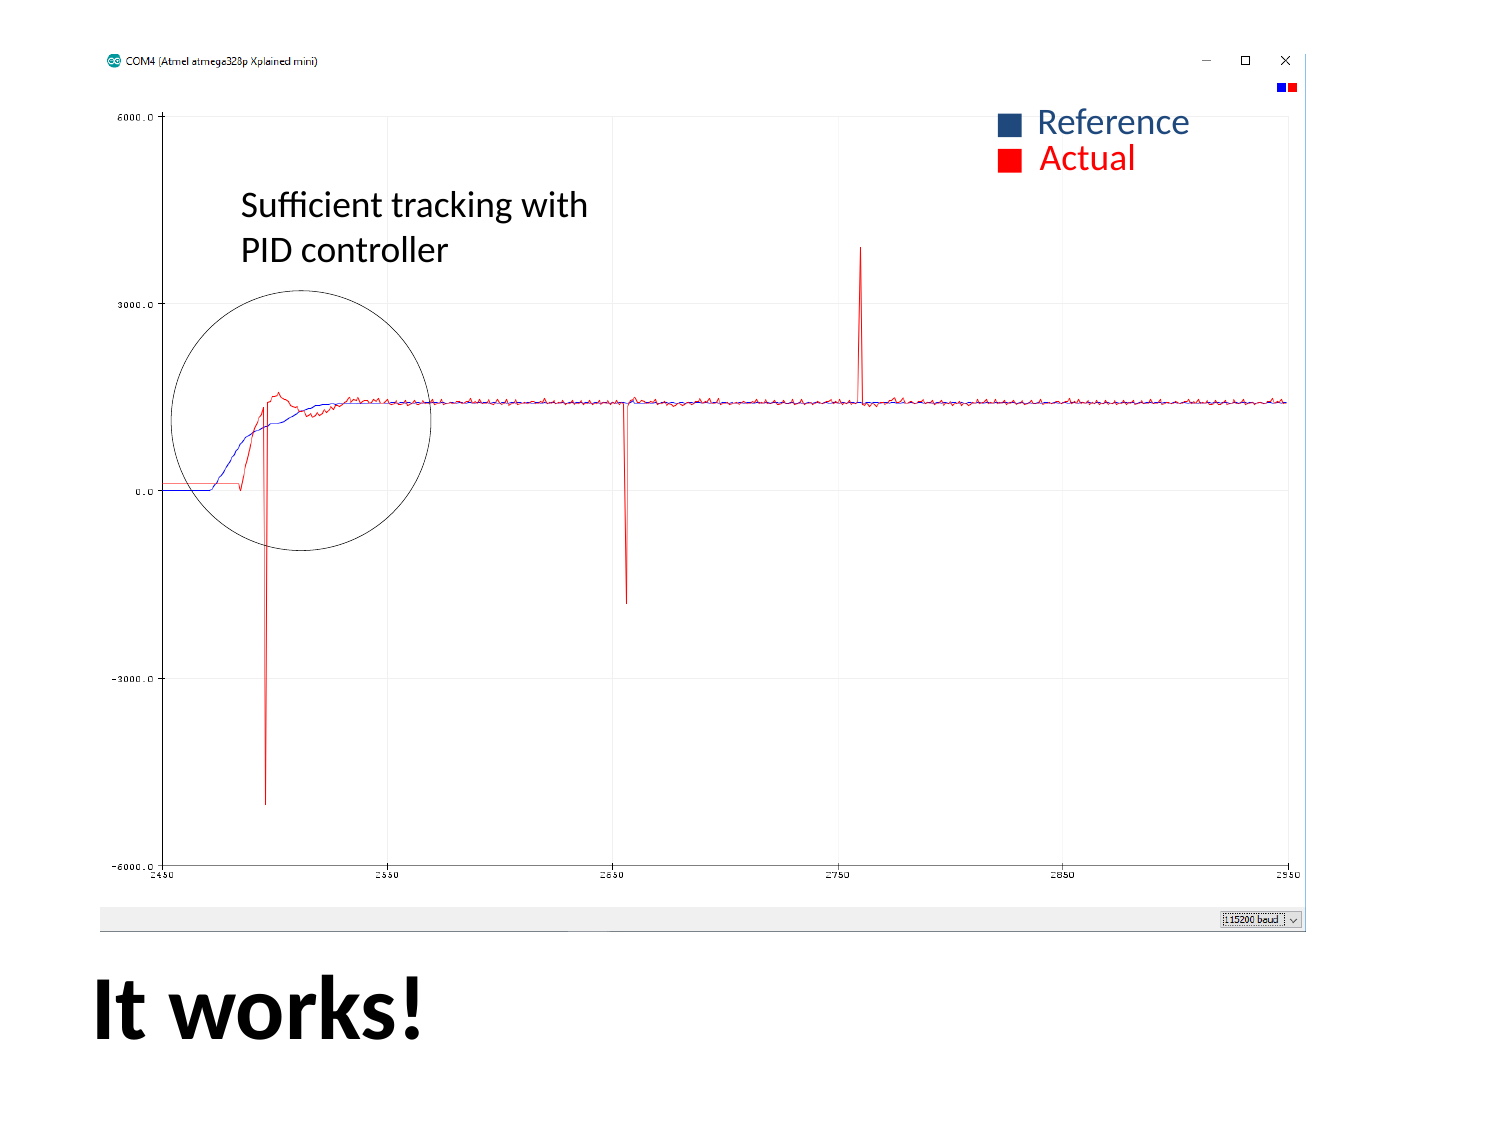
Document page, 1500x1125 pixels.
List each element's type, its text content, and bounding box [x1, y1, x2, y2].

picture [100, 54, 1306, 932]
text_box It works! [76, 940, 1471, 1066]
